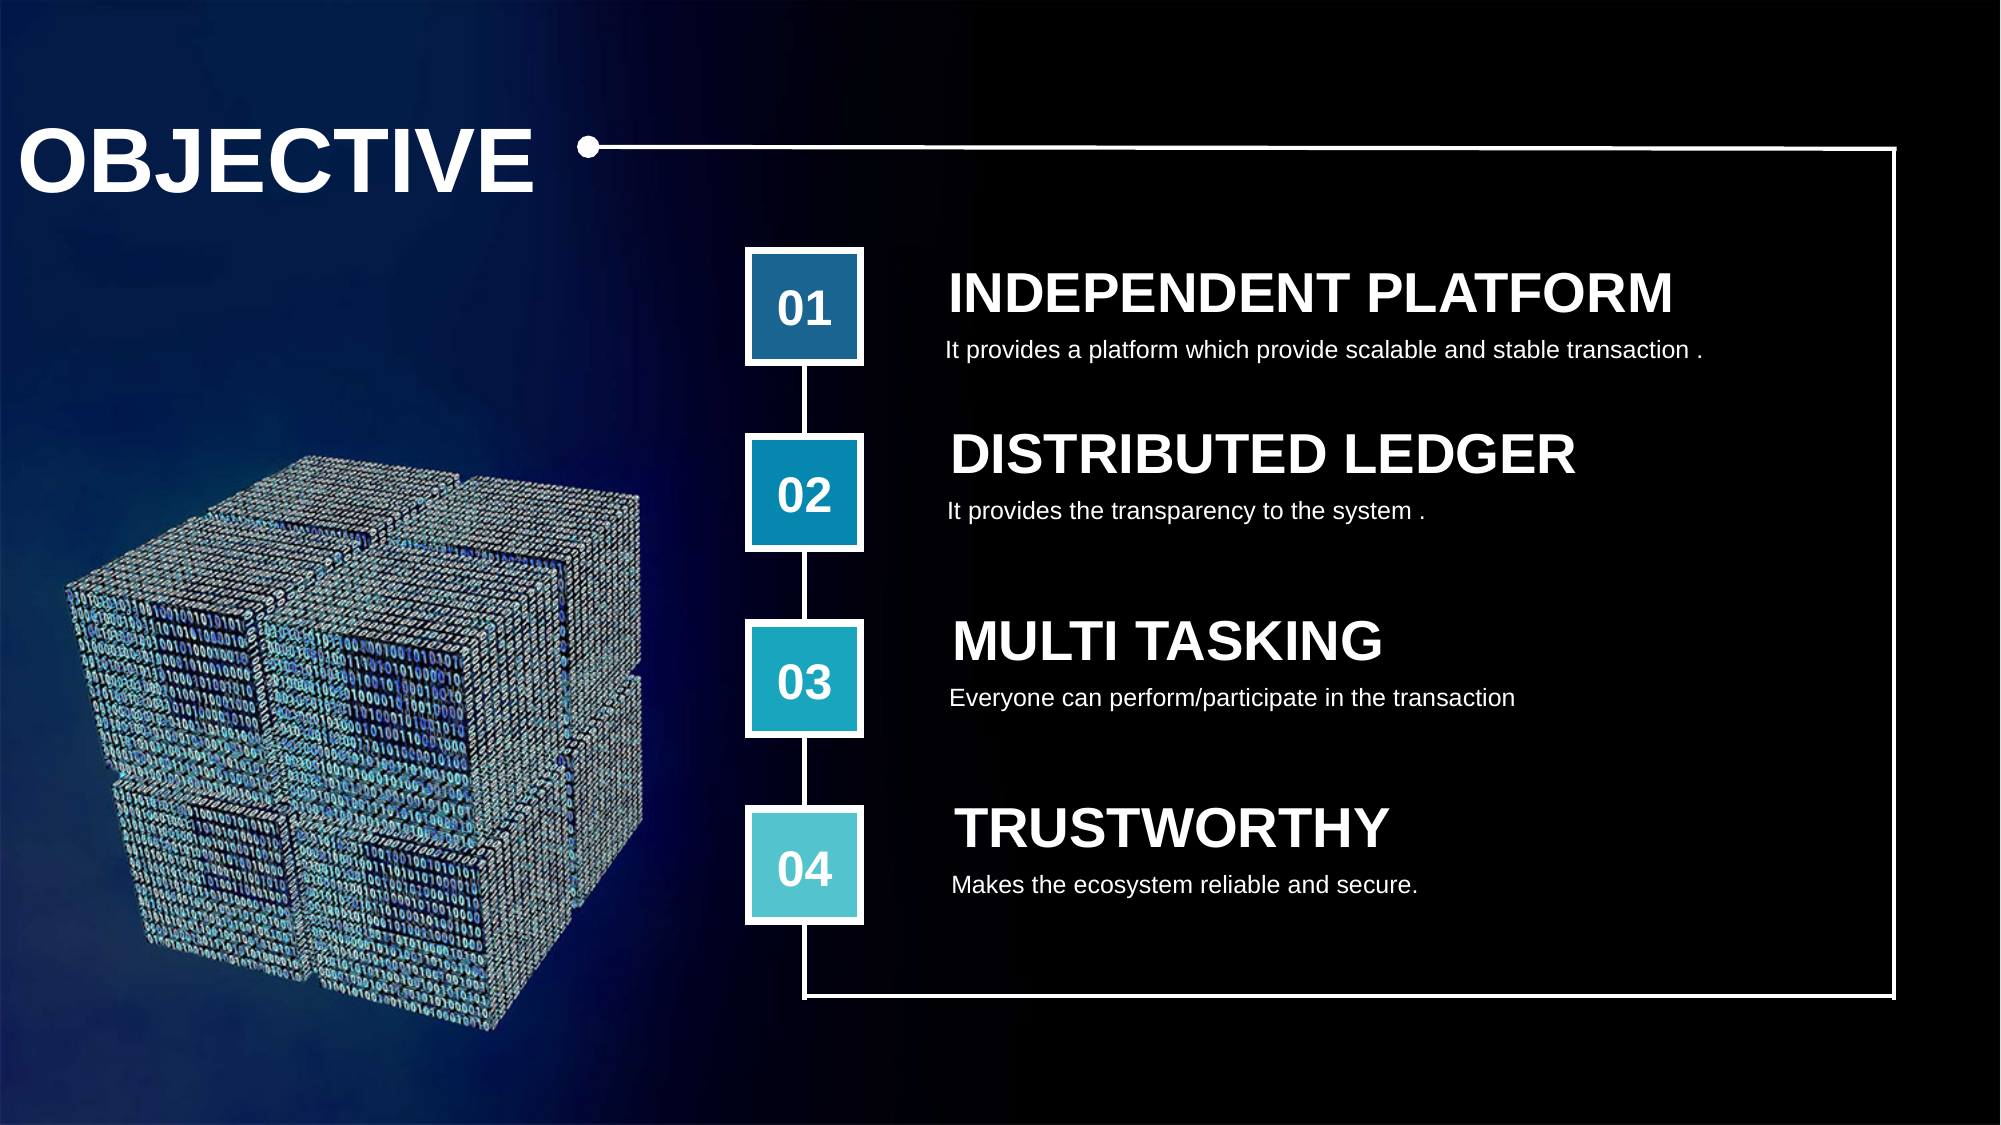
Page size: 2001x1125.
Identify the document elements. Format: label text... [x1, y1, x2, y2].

text_box OBJECTIVE [2, 93, 642, 219]
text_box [932, 409, 1824, 533]
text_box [930, 248, 1822, 373]
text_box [934, 596, 1826, 720]
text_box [597, 146, 1897, 1000]
text_box [578, 136, 599, 157]
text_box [936, 783, 1828, 907]
picture [0, 0, 2001, 1125]
